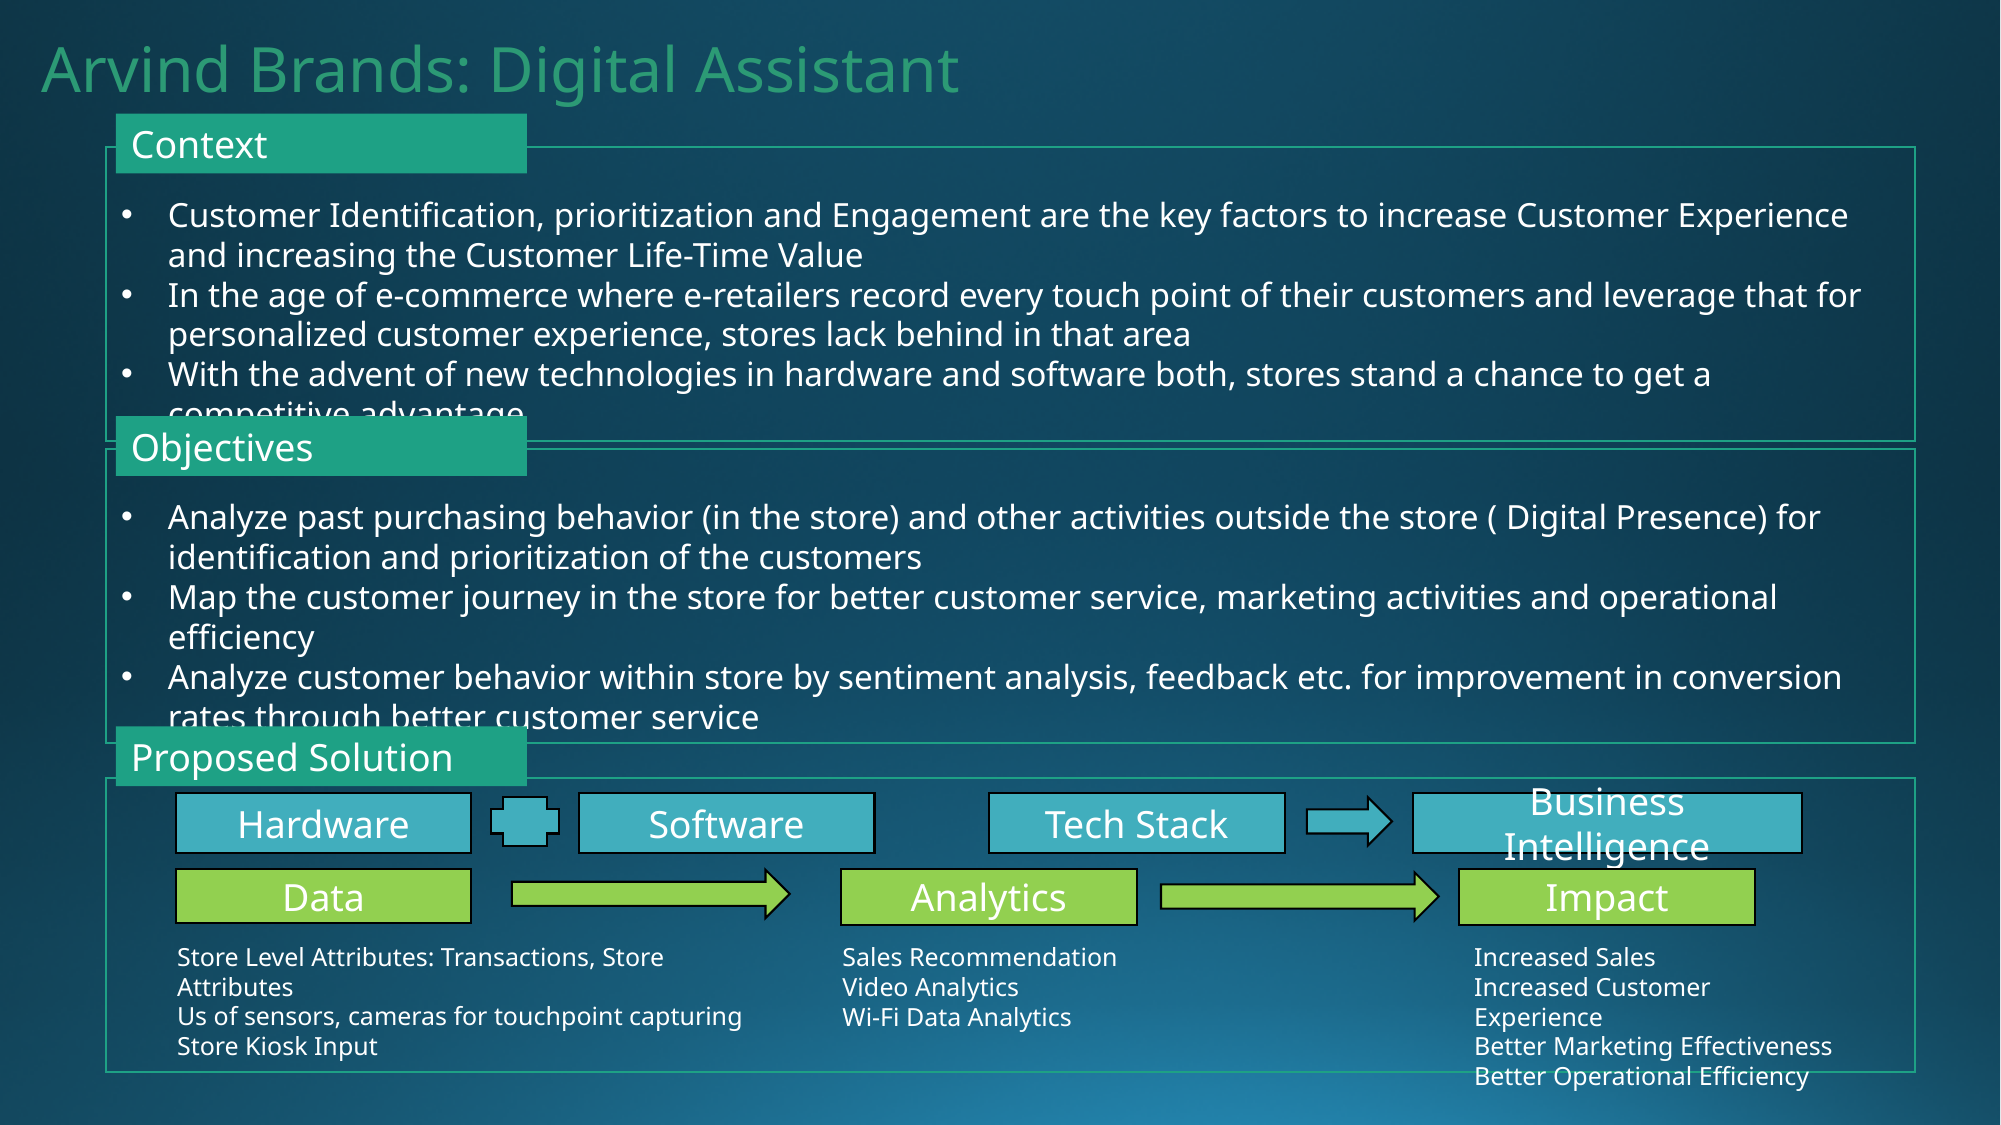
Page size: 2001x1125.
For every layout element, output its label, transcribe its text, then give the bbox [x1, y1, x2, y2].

text_box Proposed Solution [114, 725, 528, 788]
text_box [105, 777, 1916, 1073]
text_box [1305, 794, 1394, 849]
text_box Context [114, 113, 528, 175]
text_box Data [175, 868, 472, 924]
text_box Increased Sales Increased Customer Experience Better Marketing Effectiveness Better Operational Efficiency [1459, 933, 1849, 1099]
text_box Customer Identification, prioritization and Engagement are the key factors to increase Customer Experience and increasing the Customer Life-Time Value In the age of e-commerce where e-retailers record every touch point of their customers and leverage that for personalized customer experience, stores lack behind in that area With the advent of new technologies in hardware and software both, stores stand a chance to get a competitive advantage [105, 146, 1916, 442]
text_box Analyze past purchasing behavior (in the store) and other activities outside the store ( Digital Presence) for identification and prioritization of the customers Map the customer journey in the store for better customer service, marketing activities and operational efficiency Analyze customer behavior within store by sentiment analysis, feedback etc. for improvement in conversion rates through better customer service [105, 448, 1916, 744]
text_box [510, 867, 792, 921]
text_box Impact [1458, 868, 1756, 926]
text_box [1159, 869, 1441, 924]
text_box Business Intelligence [1412, 792, 1803, 854]
text_box Objectives [114, 415, 528, 477]
text_box [490, 796, 560, 847]
text_box Arvind Brands: Digital Assistant [26, 37, 1738, 113]
text_box Tech Stack [988, 792, 1286, 854]
picture [0, 0, 2001, 1125]
text_box Software [578, 792, 876, 854]
text_box Analytics [840, 868, 1138, 926]
text_box Hardware [175, 792, 472, 854]
text_box Sales Recommendation Video Analytics Wi-Fi Data Analytics [827, 933, 1161, 1039]
text_box Store Level Attributes: Transactions, Store Attributes Us of sensors, cameras for touchpoint capturing Store Kiosk Input [162, 933, 781, 1069]
